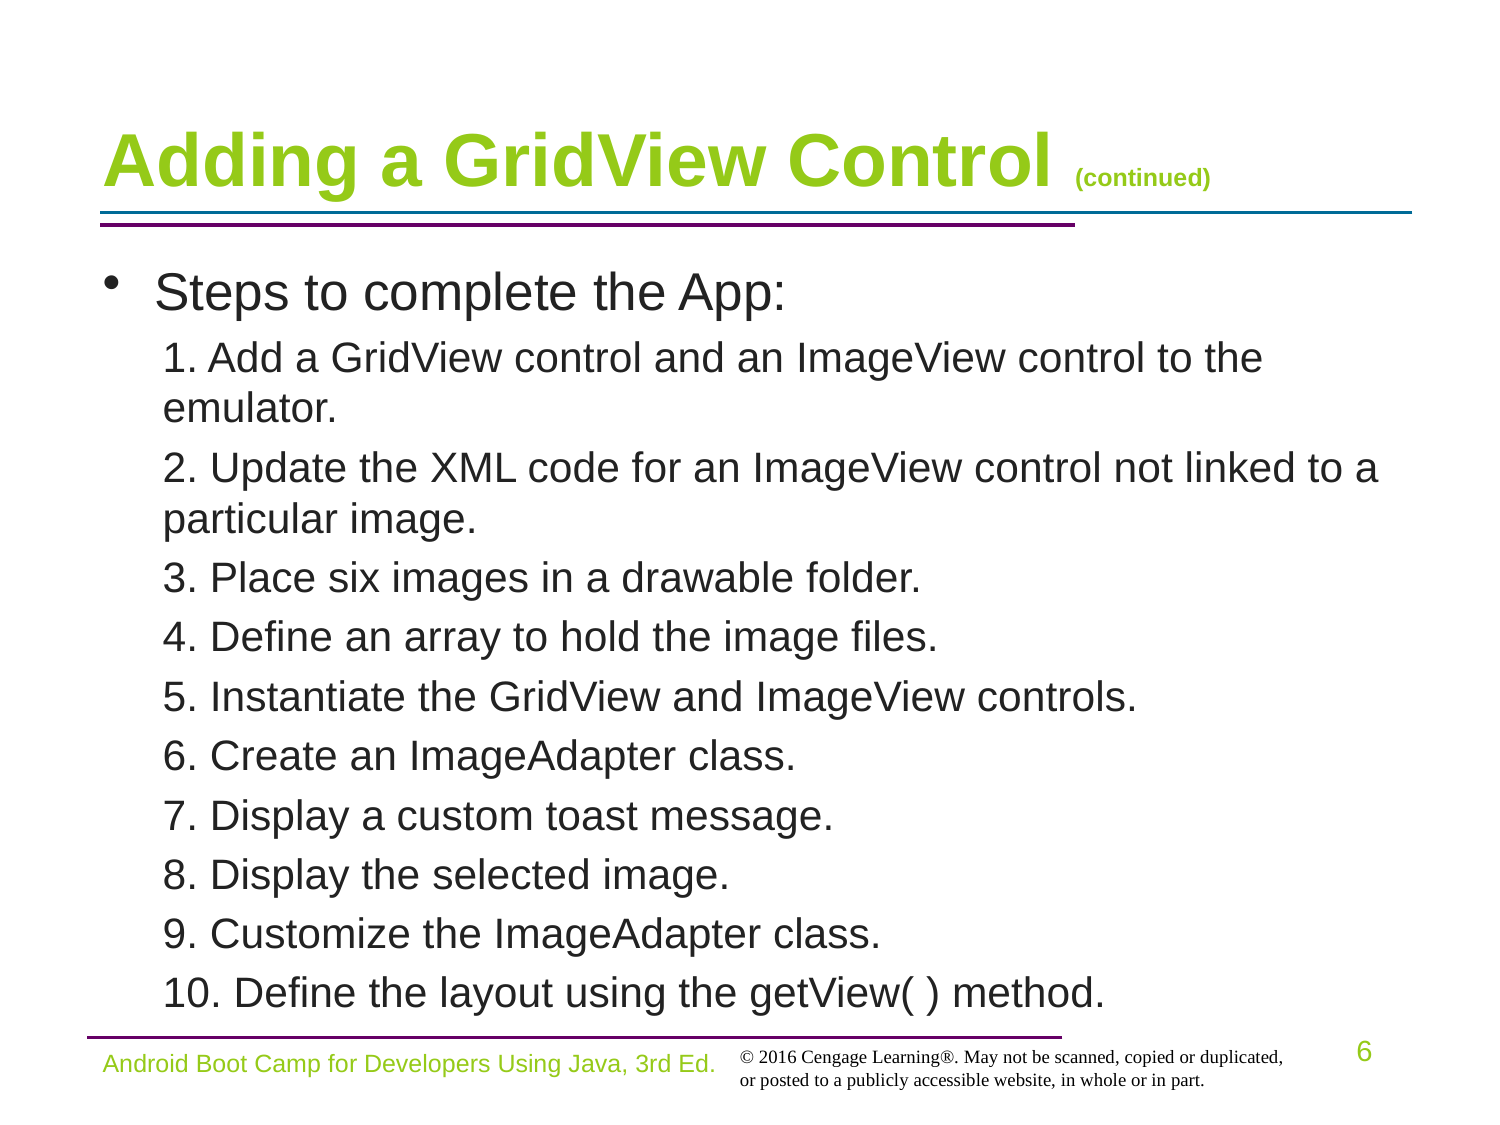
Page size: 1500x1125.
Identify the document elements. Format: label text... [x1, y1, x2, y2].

slide_number 6 [1074, 1025, 1388, 1100]
list Steps to complete the App: 1. Add a GridView control and an ImageView control to the emulator. 2. Update the XML code for an ImageView control not linked to a particular image. 3. Place six images in a drawable folder. 4. Define an array to hold the image files. 5. Instantiate the GridView and ImageView controls. 6. Create an ImageAdapter class. 7. Display a custom toast message. 8. Display the selected image. 9. Customize the ImageAdapter class. 10. Define the layout using the getView( ) method. [87, 249, 1413, 1026]
title Adding a GridView Control (continued) [87, 62, 1413, 249]
footer Android Boot Camp for Developers Using Java, 3rd Ed. [87, 1025, 988, 1100]
